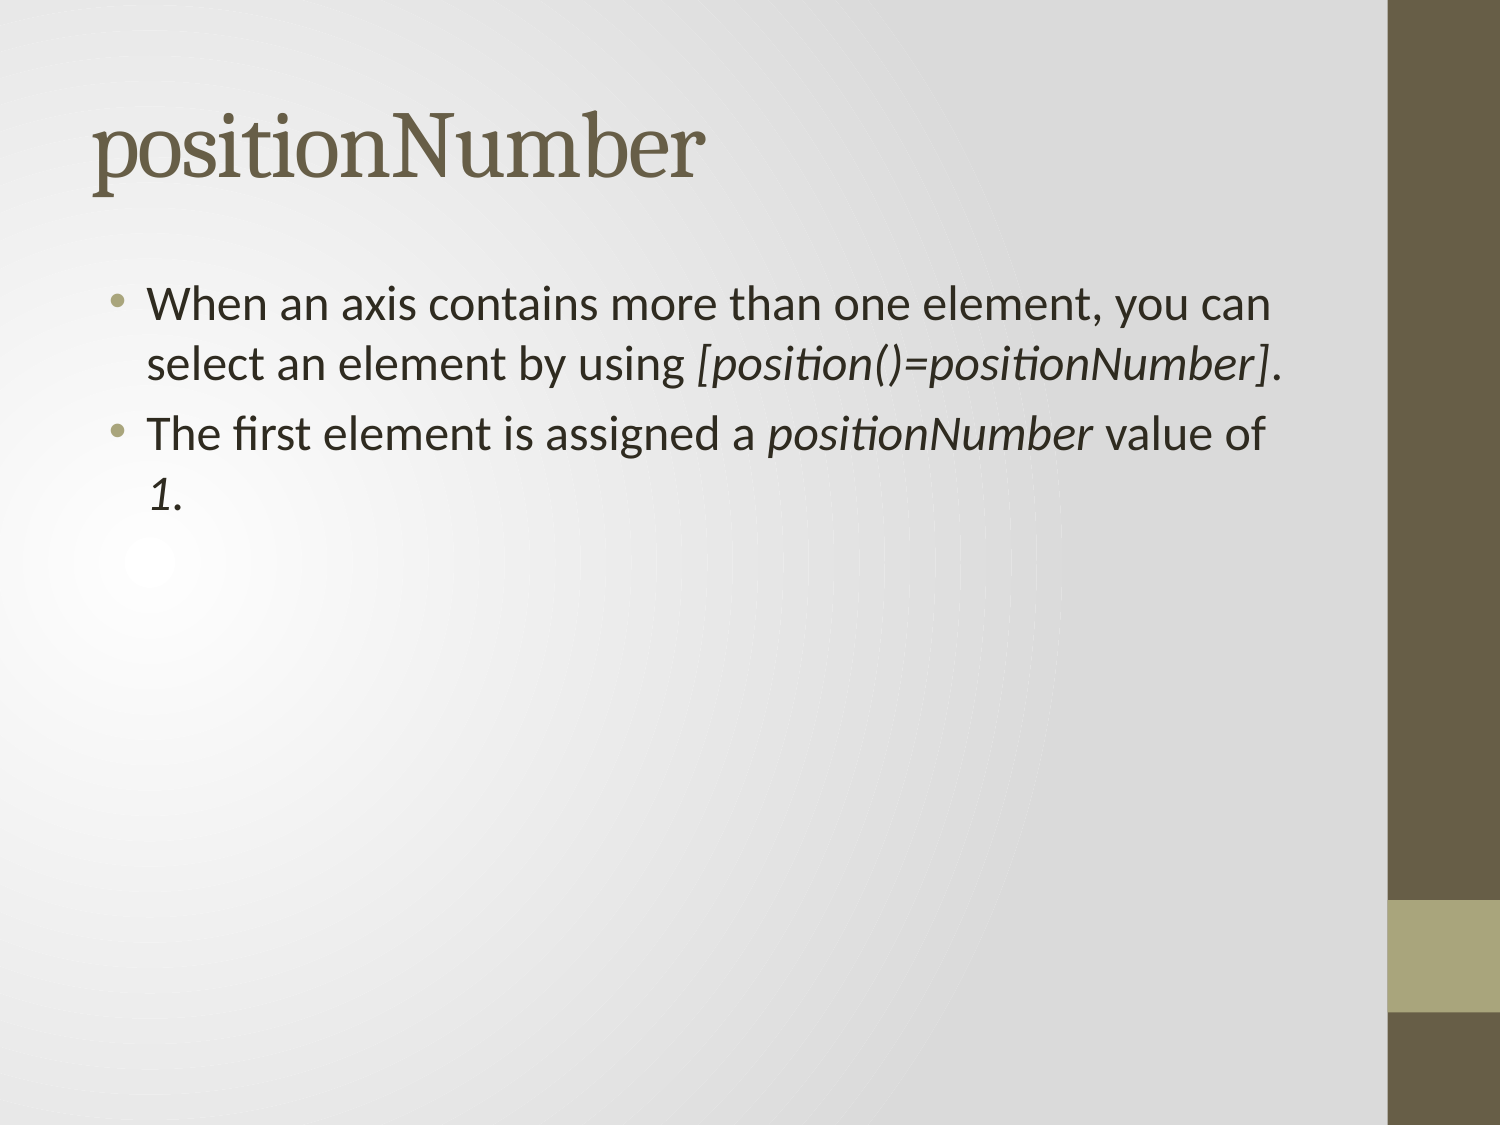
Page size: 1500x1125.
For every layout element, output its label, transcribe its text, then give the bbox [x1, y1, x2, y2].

title positionNumber [75, 45, 1325, 233]
list When an axis contains more than one element, you can select an element by using [position()=positionNumber]. The first element is assigned a positionNumber value of 1. [75, 262, 1325, 1050]
